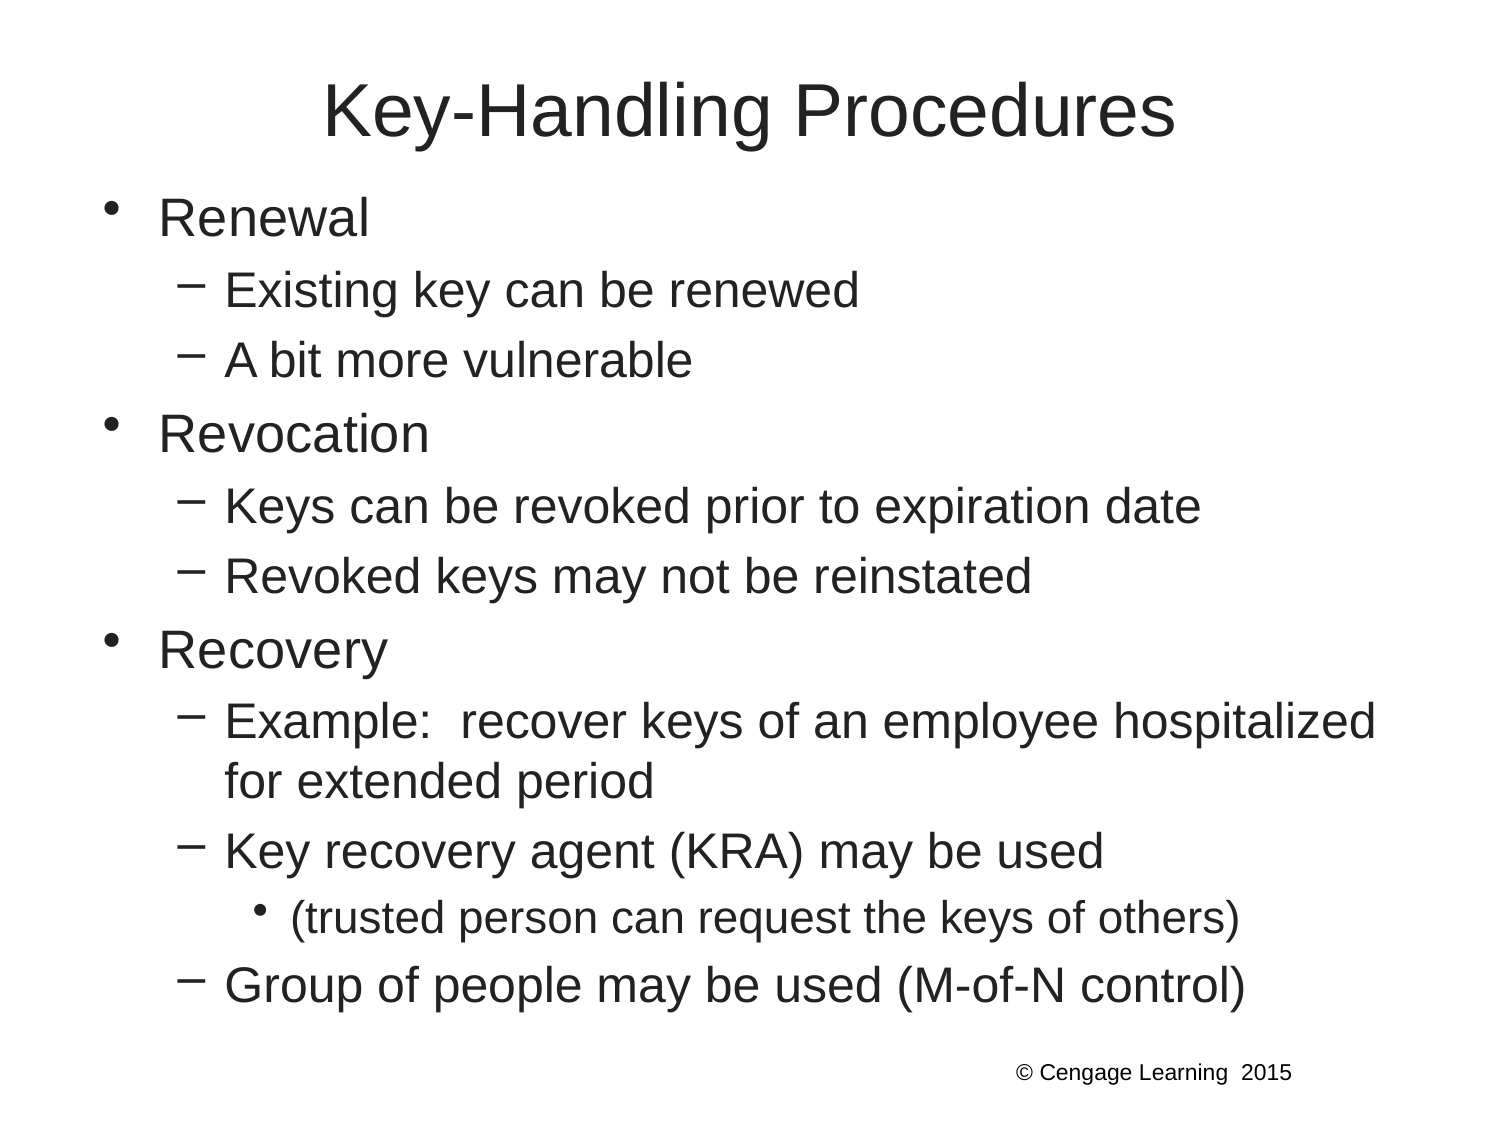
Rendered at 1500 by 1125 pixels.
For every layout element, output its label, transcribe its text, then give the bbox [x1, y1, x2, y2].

title Key-Handling Procedures [87, 12, 1413, 174]
list Renewal Existing key can be renewed A bit more vulnerable Revocation Keys can be revoked prior to expiration date Revoked keys may not be reinstated Recovery Example: recover keys of an employee hospitalized for extended period Key recovery agent (KRA) may be used (trusted person can request the keys of others) Group of people may be used (M-of-N control) [87, 174, 1413, 925]
